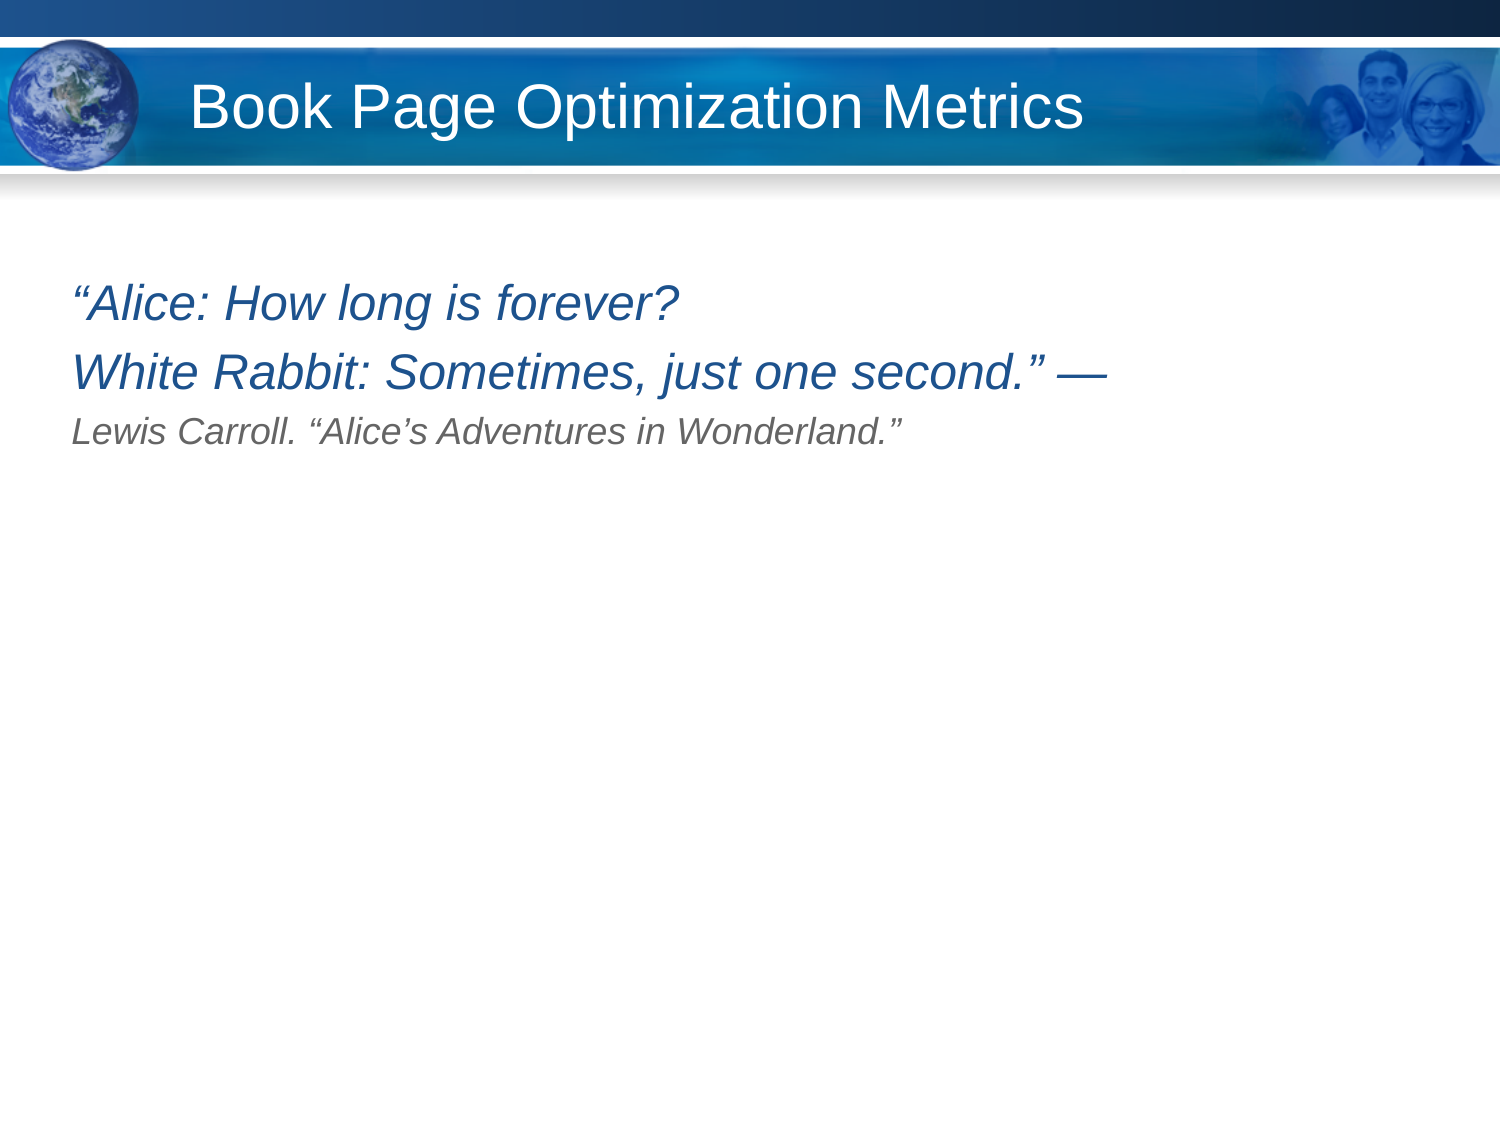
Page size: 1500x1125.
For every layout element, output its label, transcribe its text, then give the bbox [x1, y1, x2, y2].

title Book Page Optimization Metrics [174, 100, 1288, 176]
picture [1288, 37, 1500, 99]
list “Alice: How long is forever? White Rabbit: Sometimes, just one second.” — Lewis Carroll. “Alice’s Adventures in Wonderland.” [56, 262, 1407, 513]
picture [1288, 100, 1500, 174]
title Book Page Optimization Metrics [174, 32, 1288, 99]
picture [0, 37, 174, 174]
